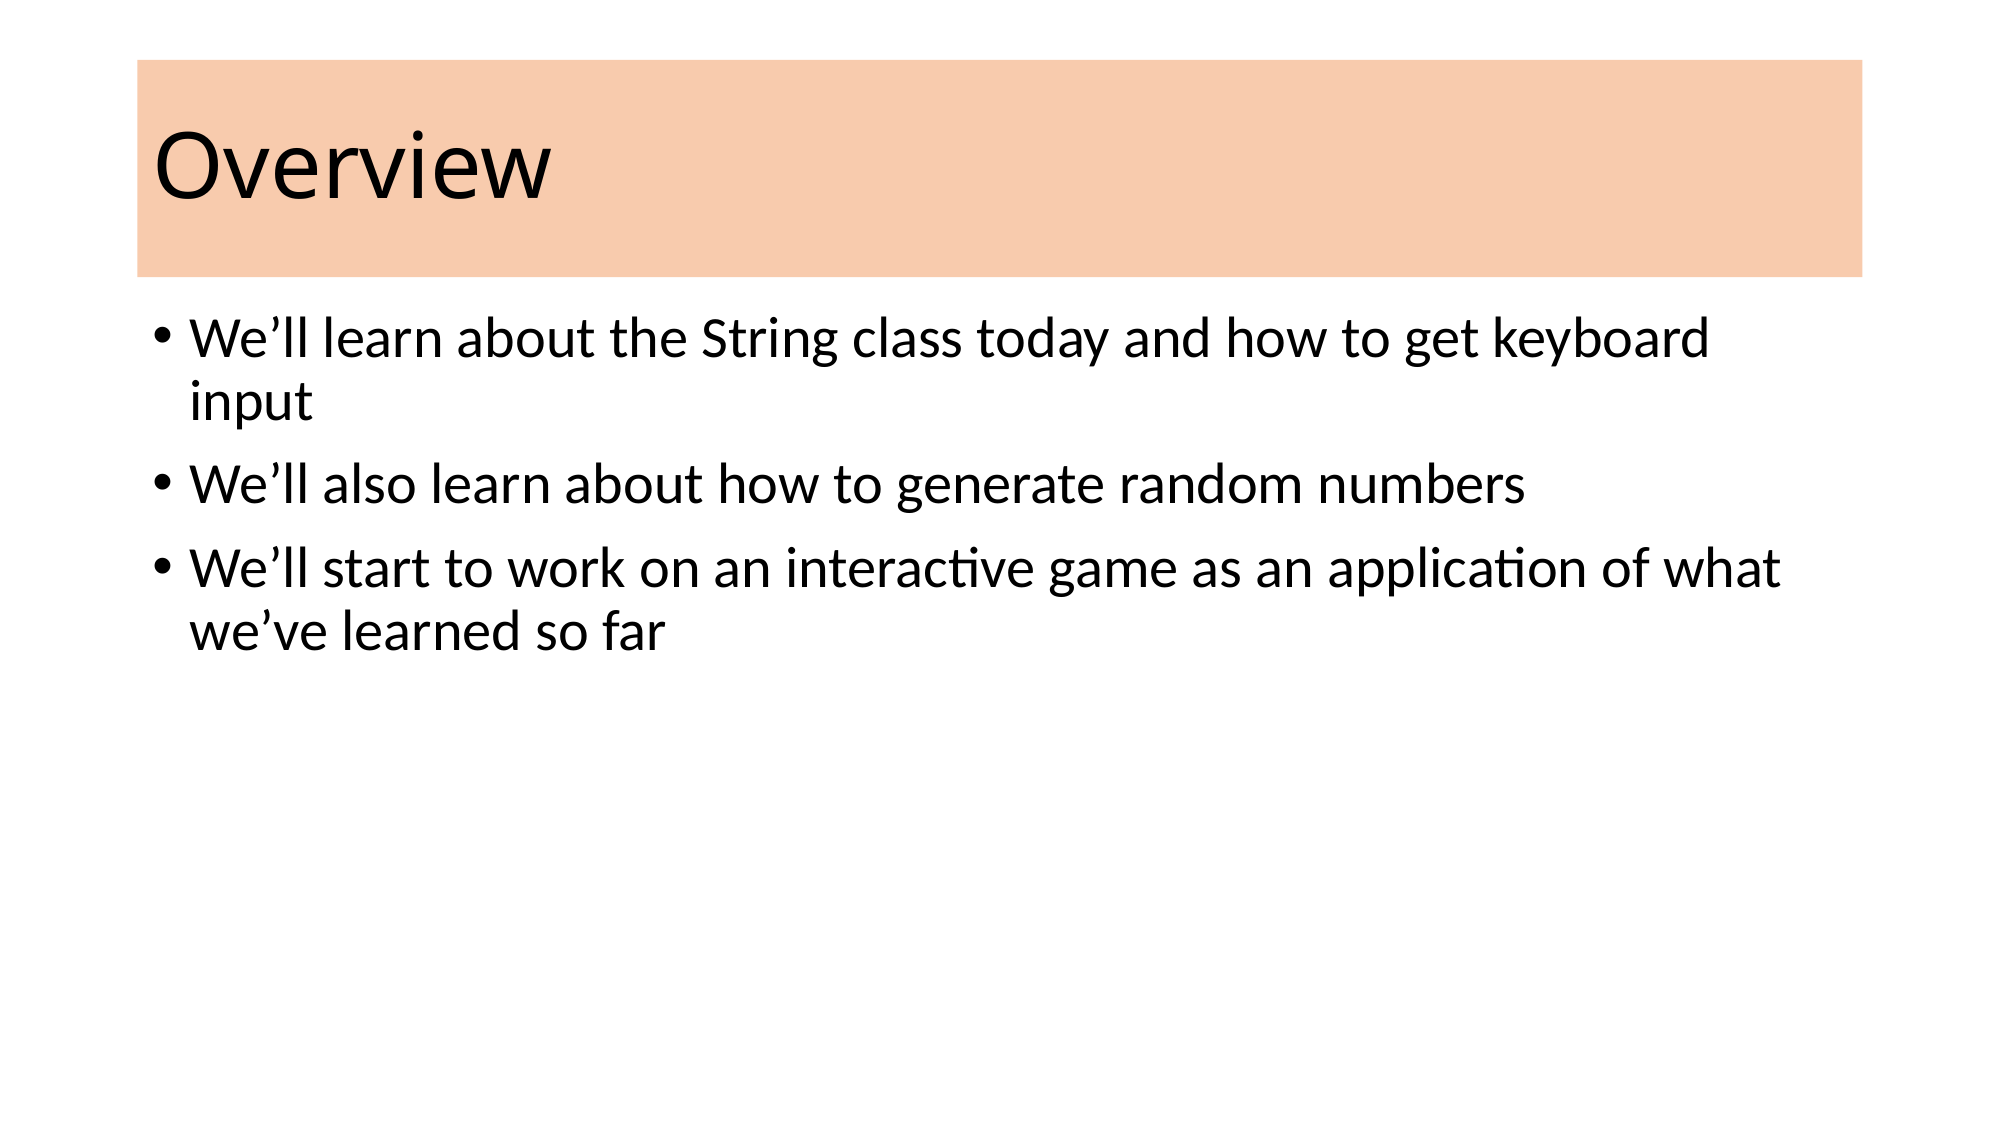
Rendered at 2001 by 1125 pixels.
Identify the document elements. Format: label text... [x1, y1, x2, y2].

text_box Overview [137, 59, 1863, 278]
text_box We’ll learn about the String class today and how to get keyboard input We’ll also learn about how to generate random numbers We’ll start to work on an interactive game as an application of what we’ve learned so far [137, 299, 1863, 1014]
